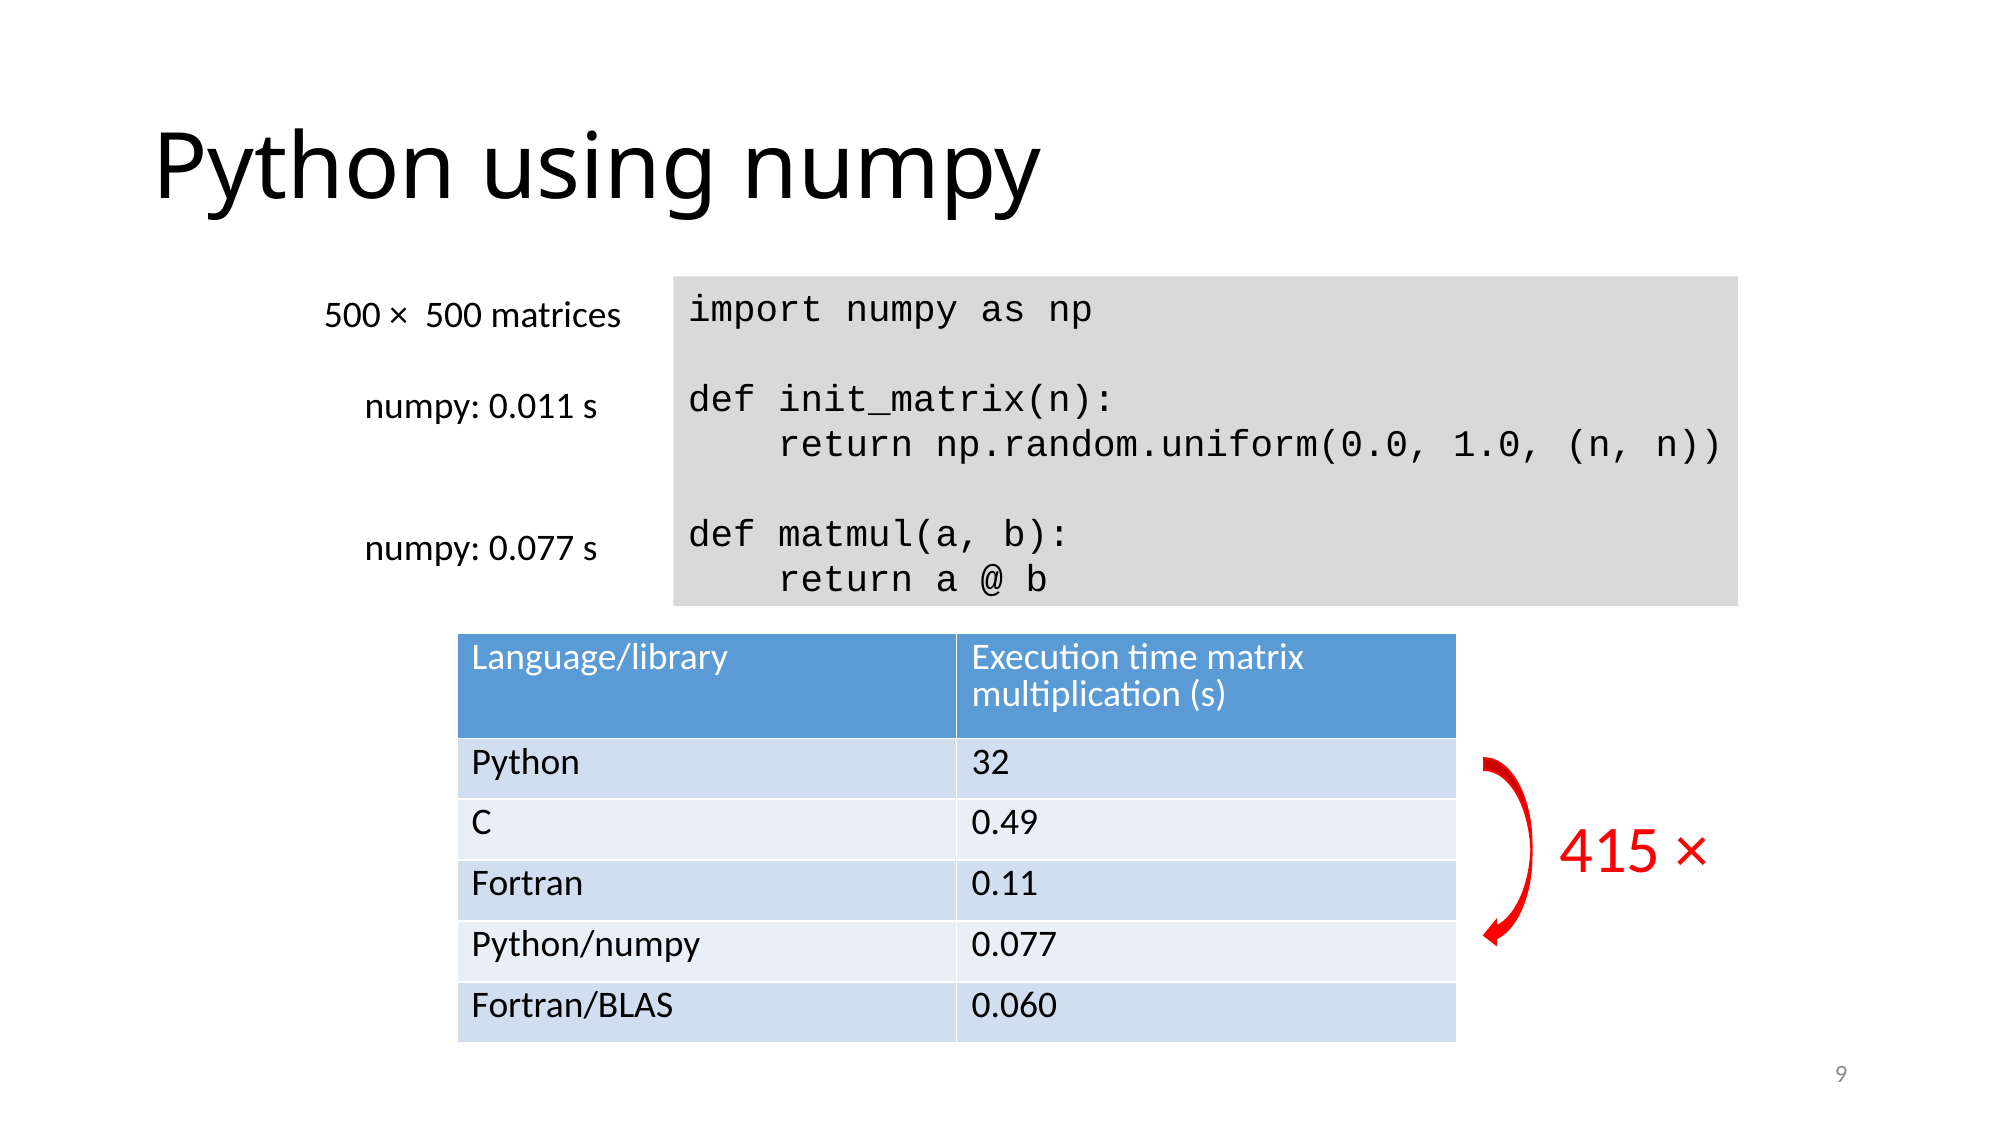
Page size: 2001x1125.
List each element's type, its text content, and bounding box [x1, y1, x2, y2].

table_cell Fortran/BLAS [458, 983, 956, 1042]
slide_number 9 [1412, 1042, 1863, 1103]
table_cell 32 [957, 739, 1456, 798]
table_cell 0.49 [957, 800, 1456, 859]
table_cell Python [458, 739, 956, 798]
text_box import numpy as np def init_matrix(n): return np.random.uniform(0.0, 1.0, (n, n)) def matmul(a, b): return a @ b [673, 276, 1739, 607]
table_header Execution time matrix multiplication (s) [957, 634, 1456, 738]
table_cell Fortran [458, 861, 956, 920]
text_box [307, 282, 639, 576]
table_header Language/library [458, 634, 956, 738]
table_cell 0.11 [957, 861, 1456, 920]
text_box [1484, 758, 1726, 948]
table_cell 0.077 [957, 922, 1456, 981]
table_cell Python/numpy [458, 922, 956, 981]
table_cell 0.060 [957, 983, 1456, 1042]
table_cell C [458, 800, 956, 859]
title Python using numpy [137, 59, 1863, 278]
